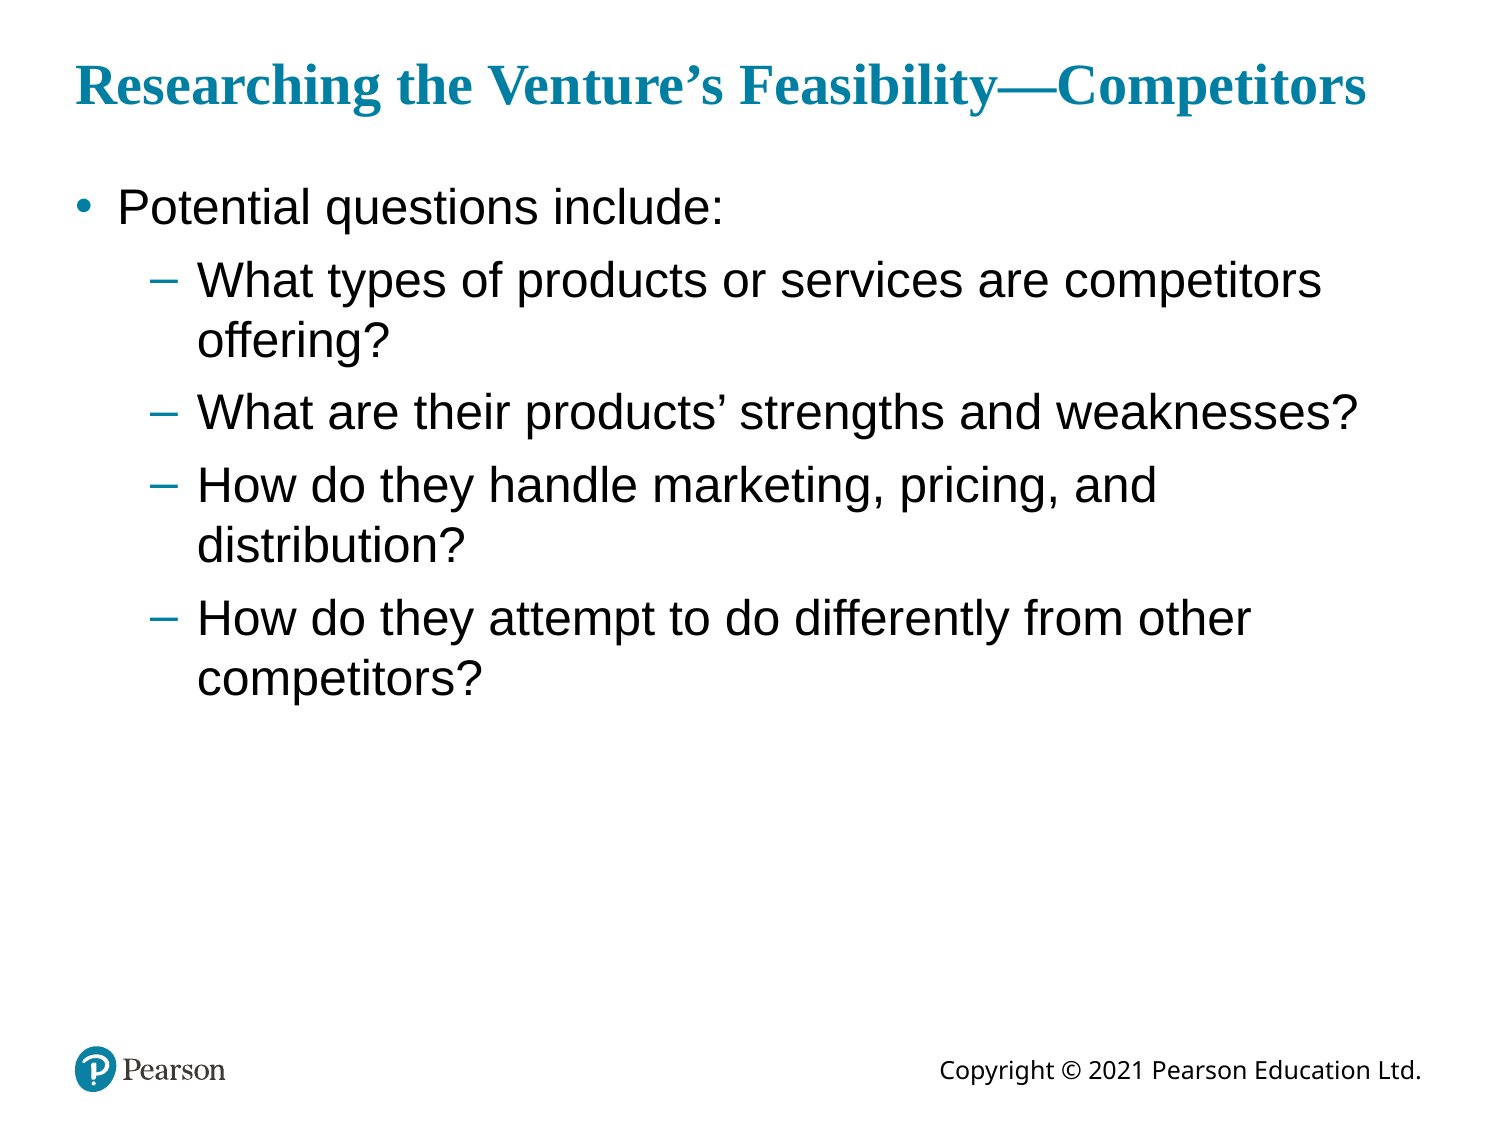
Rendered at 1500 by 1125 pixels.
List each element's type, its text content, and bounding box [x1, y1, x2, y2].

list Potential questions include: What types of products or services are competitors offering? What are their products’ strengths and weaknesses? How do they handle marketing, pricing, and distribution? How do they attempt to do differently from other competitors? [75, 174, 1425, 738]
title Researching the Venture’s Feasibility—Competitors [75, 20, 1425, 116]
